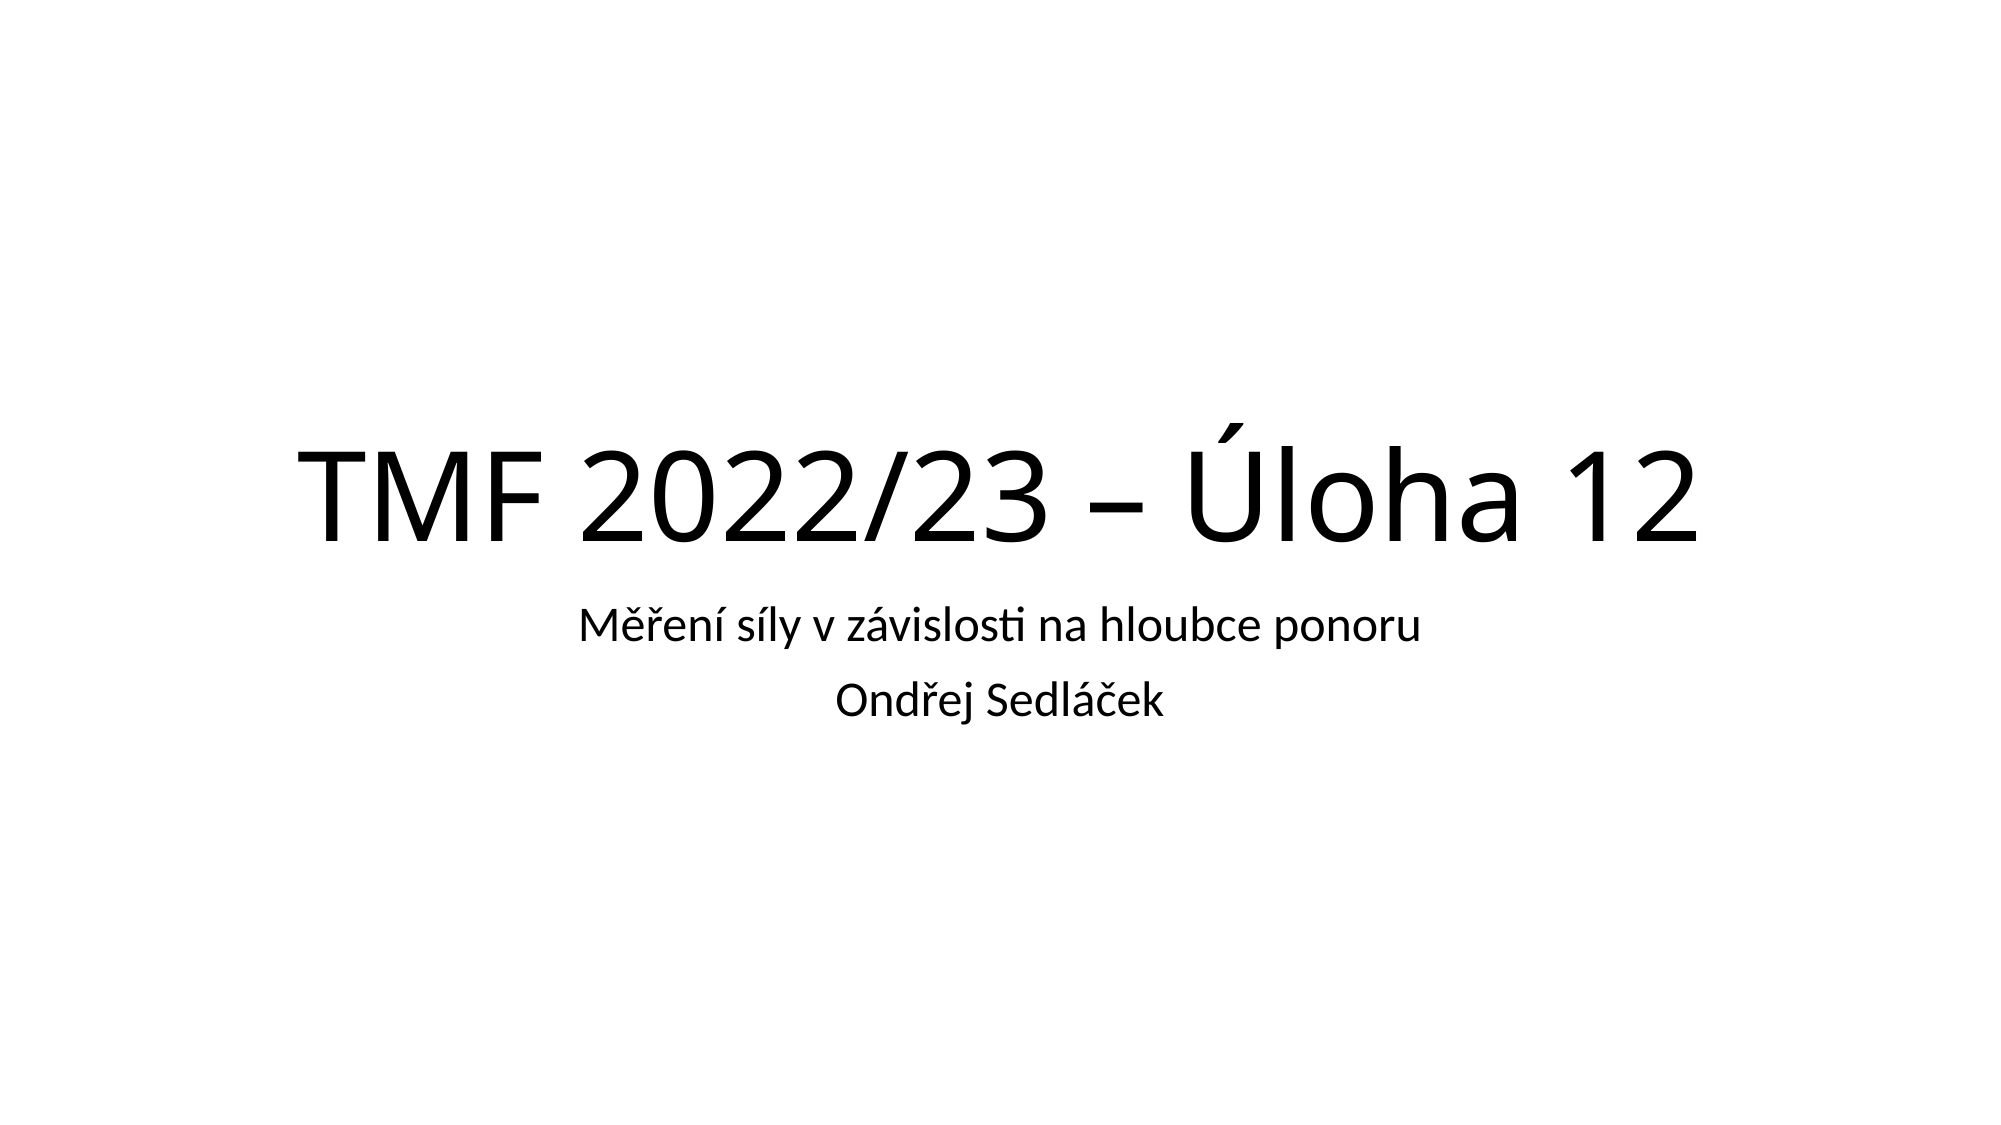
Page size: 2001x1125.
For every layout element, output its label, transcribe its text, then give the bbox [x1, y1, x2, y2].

subtitle Měření síly v závislosti na hloubce ponoru Ondřej Sedláček [249, 590, 1750, 863]
title TMF 2022/23 – Úloha 12 [249, 184, 1750, 576]
